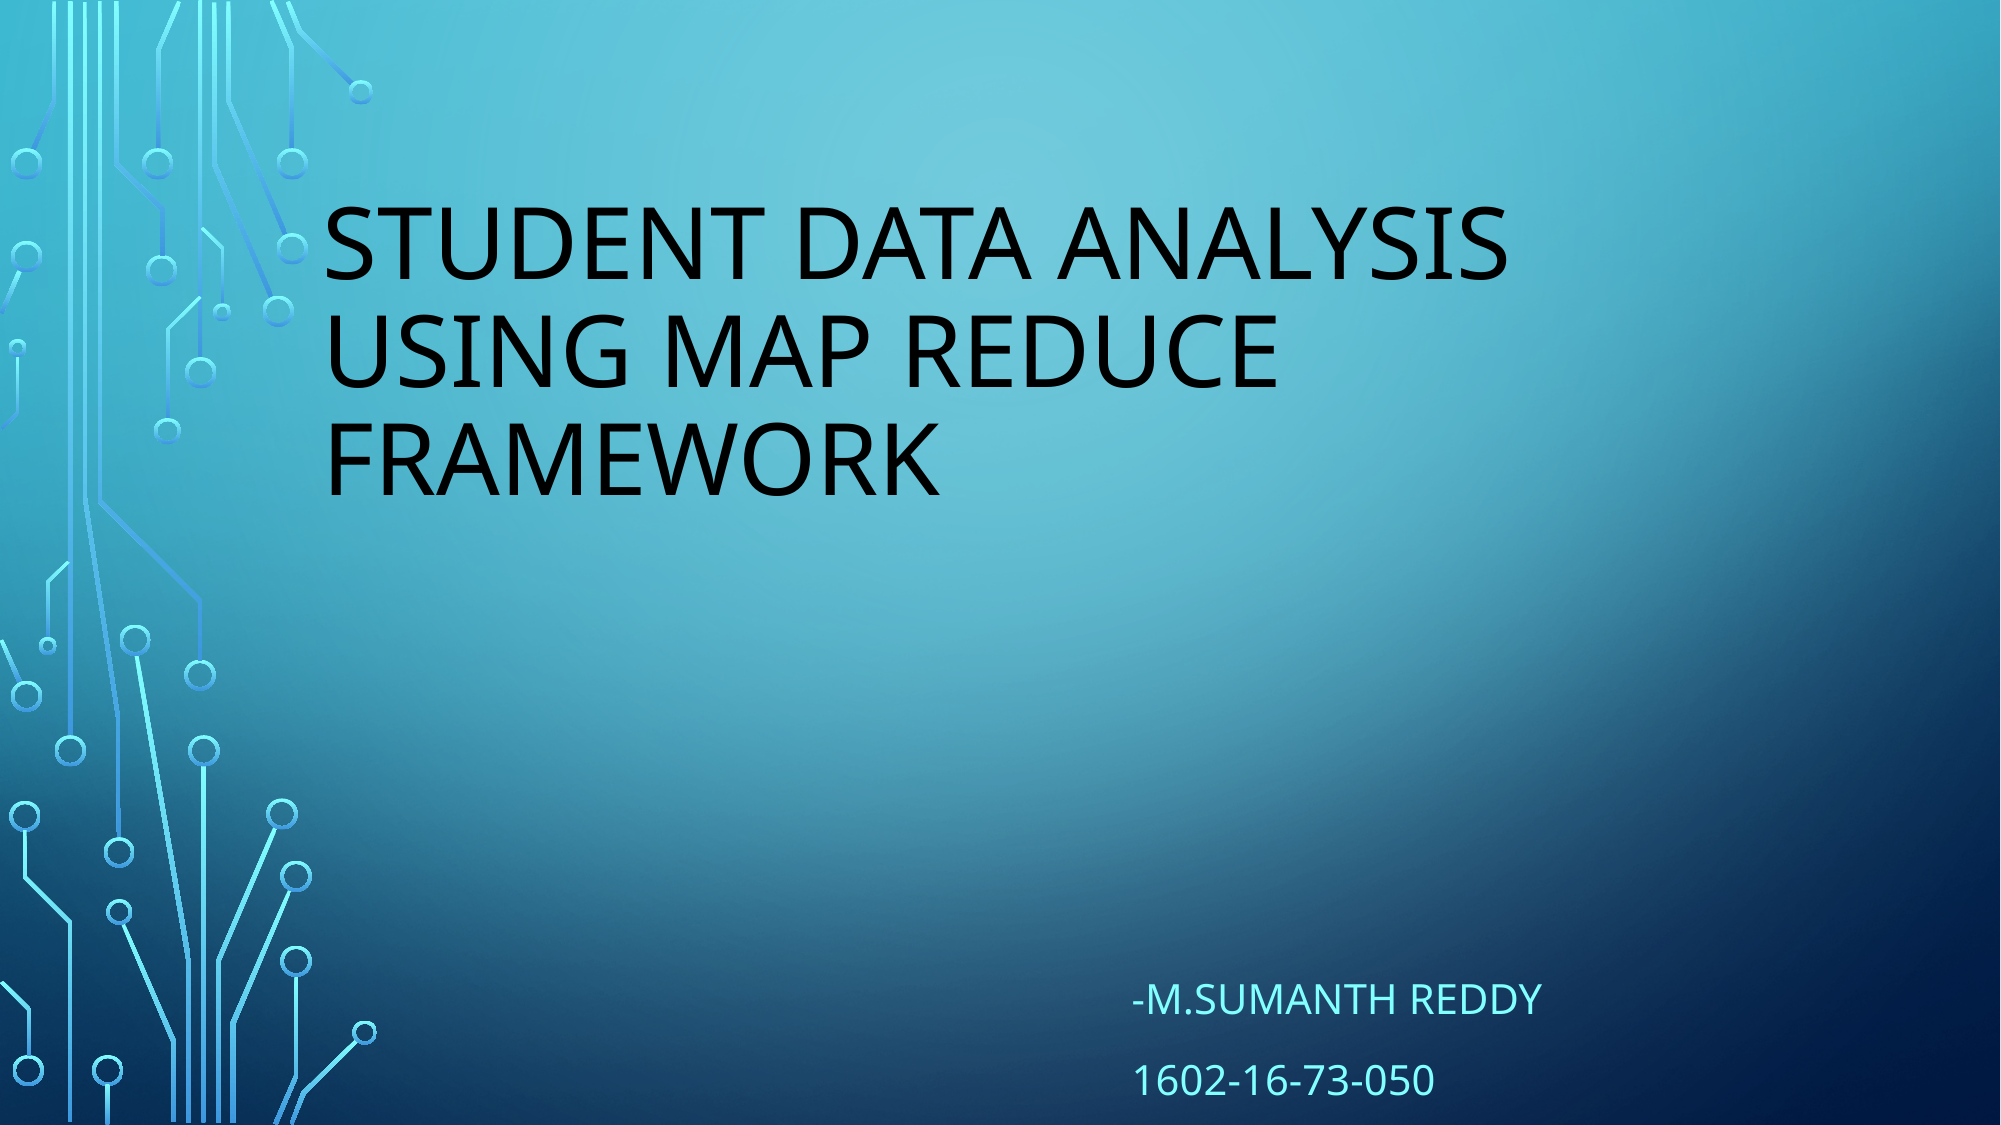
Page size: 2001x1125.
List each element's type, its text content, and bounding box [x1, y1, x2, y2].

title Student Data Analysis Using Map reduce framework [307, 184, 1750, 525]
subtitle -M.SUMAnth Reddy 1602-16-73-050 [1116, 955, 2000, 1125]
